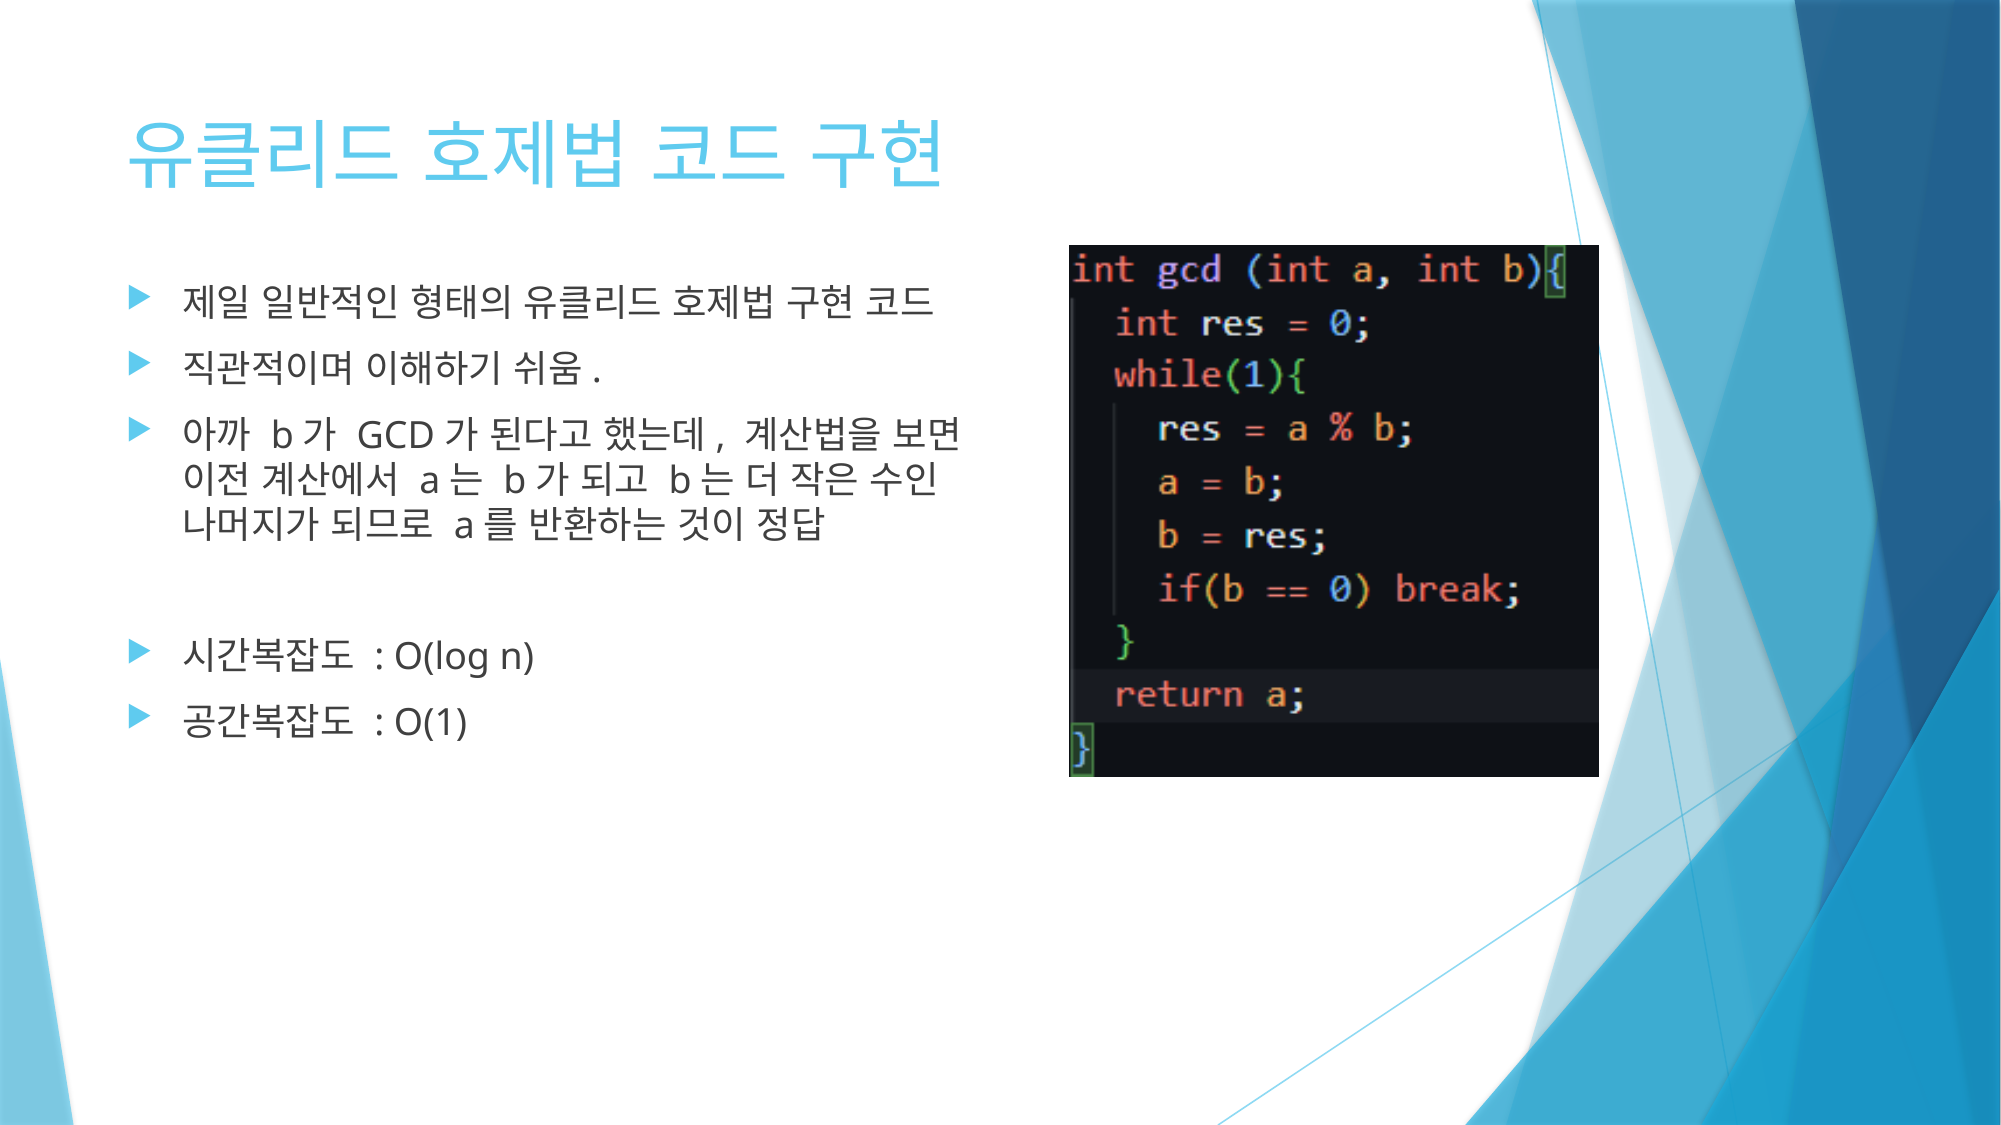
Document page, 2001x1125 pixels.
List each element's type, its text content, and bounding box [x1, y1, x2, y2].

list 제일 일반적인 형태의 유클리드 호제법 구현 코드 직관적이며 이해하기 쉬움. 아까 b가 GCD가 된다고 했는데, 계산법을 보면 이전 계산에서 a는 b가 되고 b는 더 작은 수인 나머지가 되므로 a를 반환하는 것이 정답 시간복잡도 : O(log n) 공간복잡도 : O(1) [111, 271, 1024, 809]
title 유클리드 호제법 코드 구현 [111, 99, 1522, 317]
picture [1068, 244, 1599, 777]
